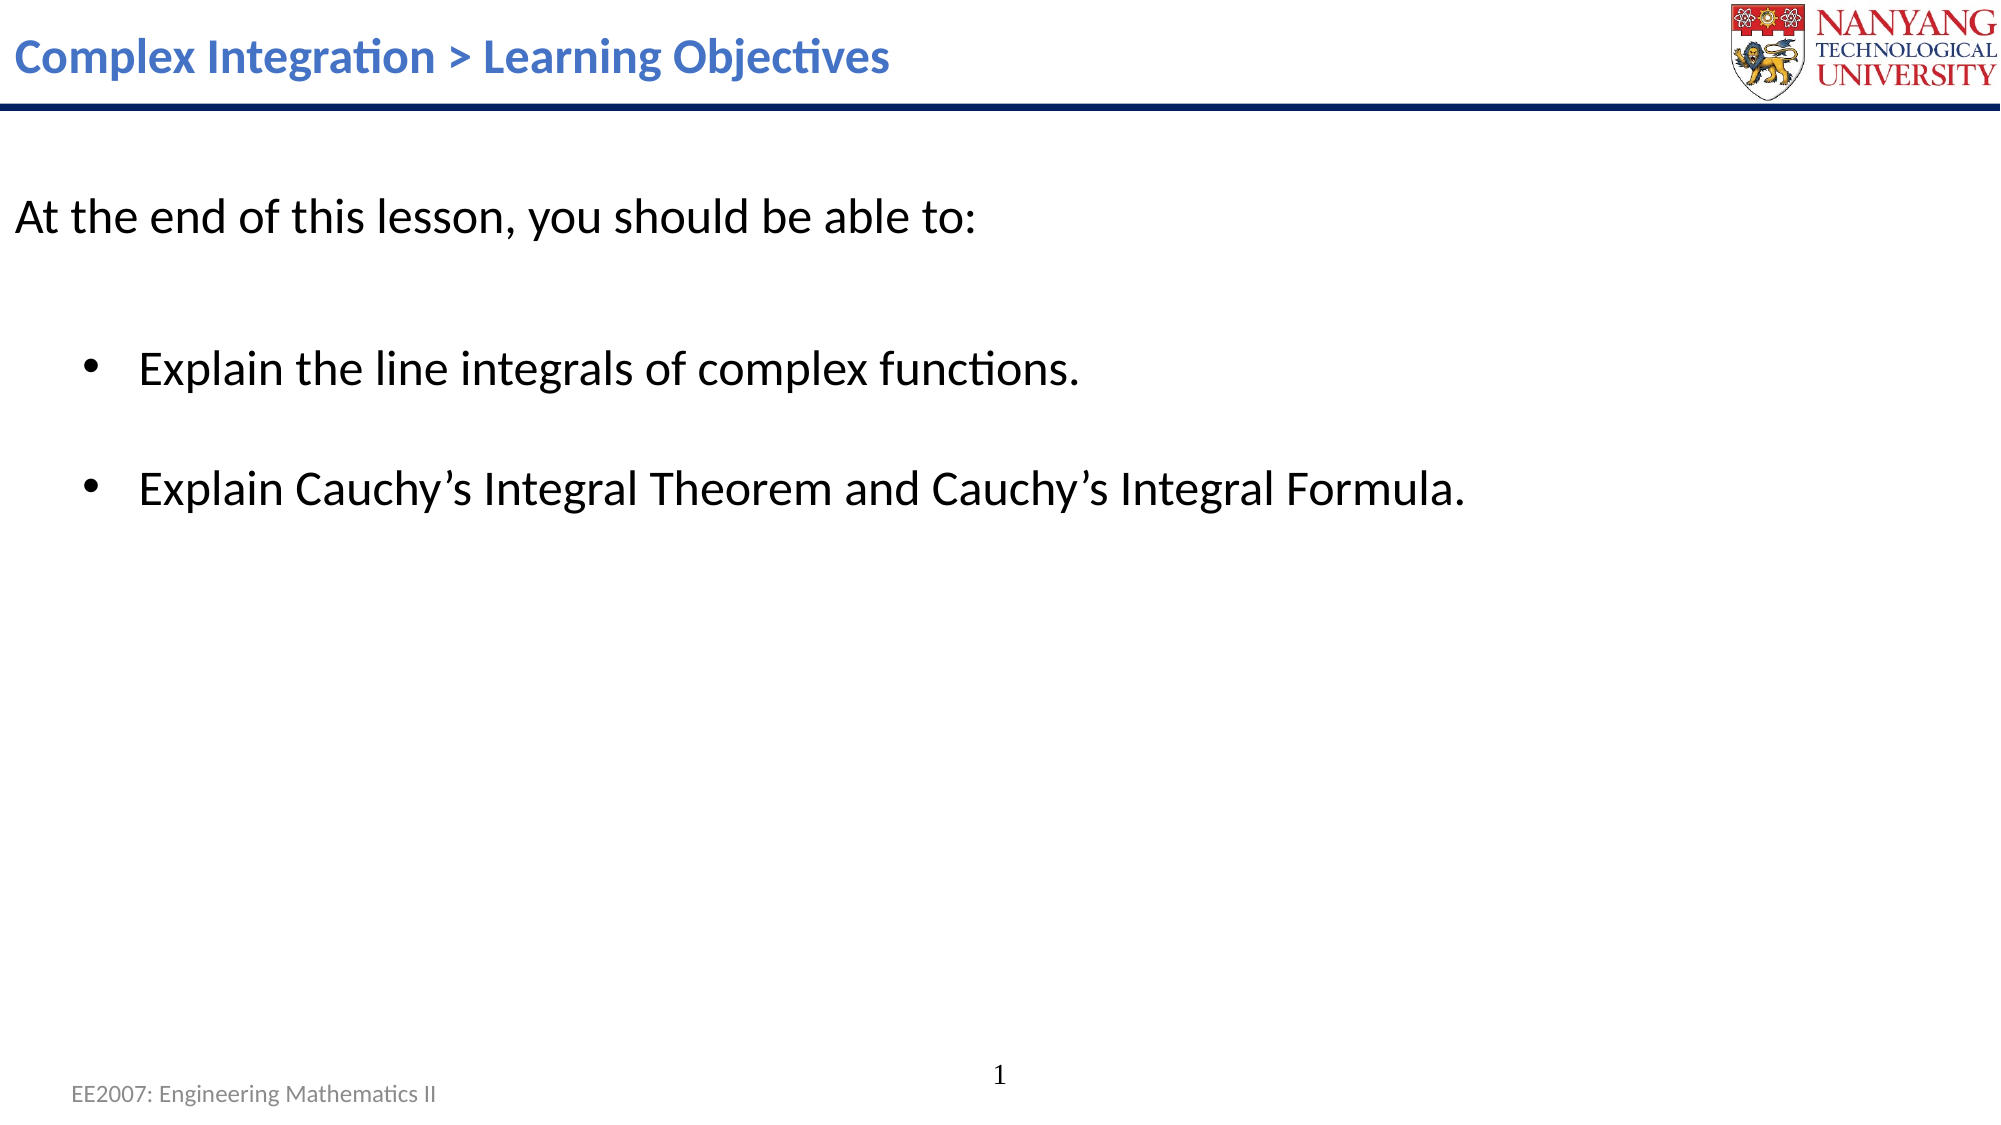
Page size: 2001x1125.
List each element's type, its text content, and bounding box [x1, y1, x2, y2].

picture [1725, 0, 2000, 103]
text_box Complex Integration > Learning Objectives [0, 15, 1275, 91]
text_box At the end of this lesson, you should be able to: [0, 176, 995, 251]
footer 1 [662, 1042, 1338, 1103]
text_box Explain the line integrals of complex functions. Explain Cauchy’s Integral Theorem and Cauchy’s Integral Formula. [66, 327, 1888, 524]
